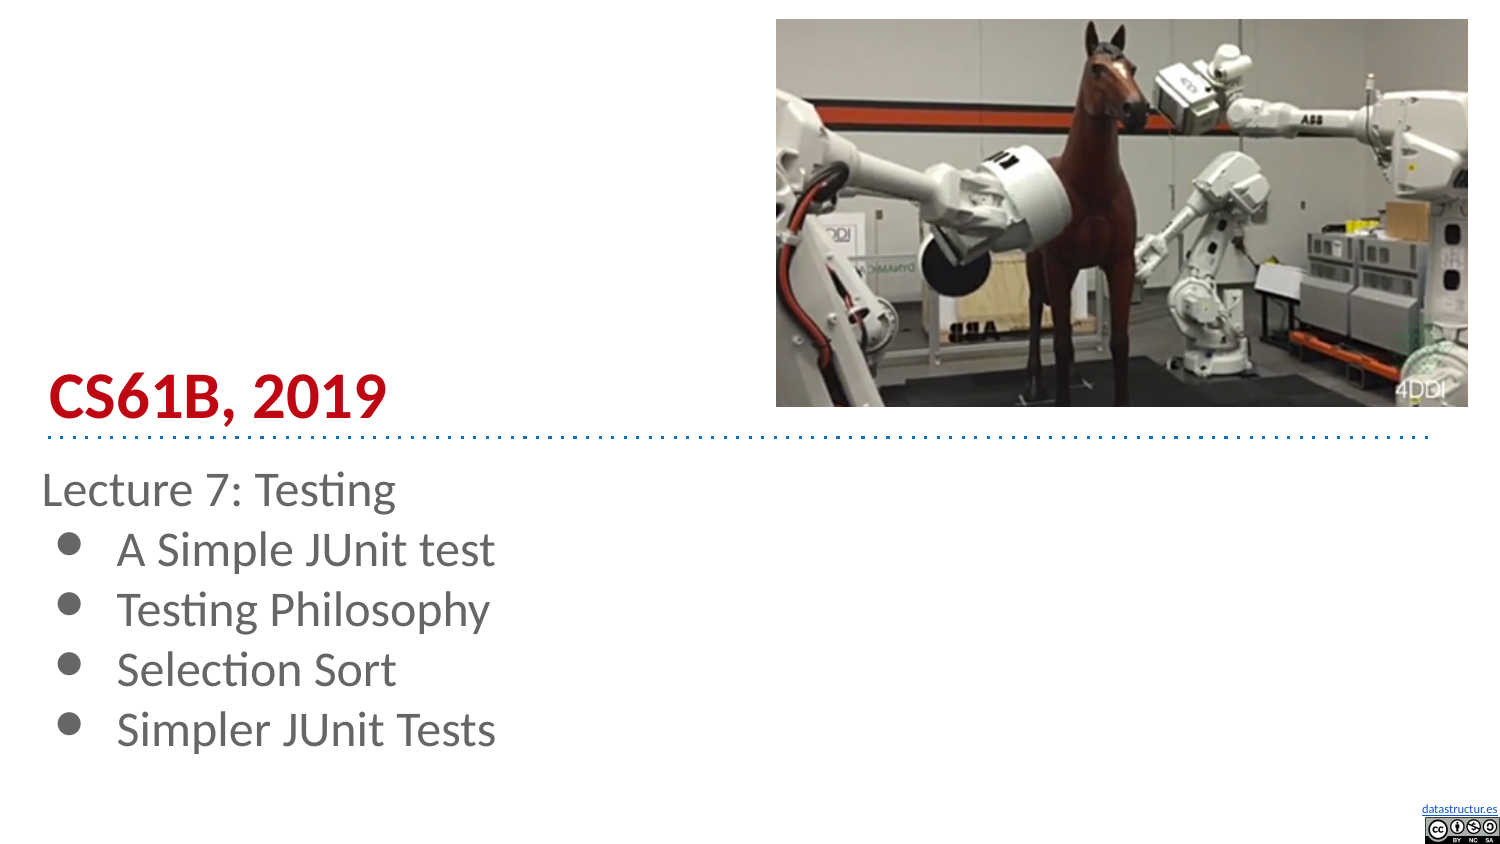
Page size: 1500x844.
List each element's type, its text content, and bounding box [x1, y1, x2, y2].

picture [1425, 817, 1500, 844]
subtitle Lecture 7: Testing A Simple JUnit test Testing Philosophy Selection Sort Simpler JUnit Tests [26, 441, 1182, 710]
title CS61B, 2019 [34, 318, 889, 441]
picture [776, 19, 1468, 408]
